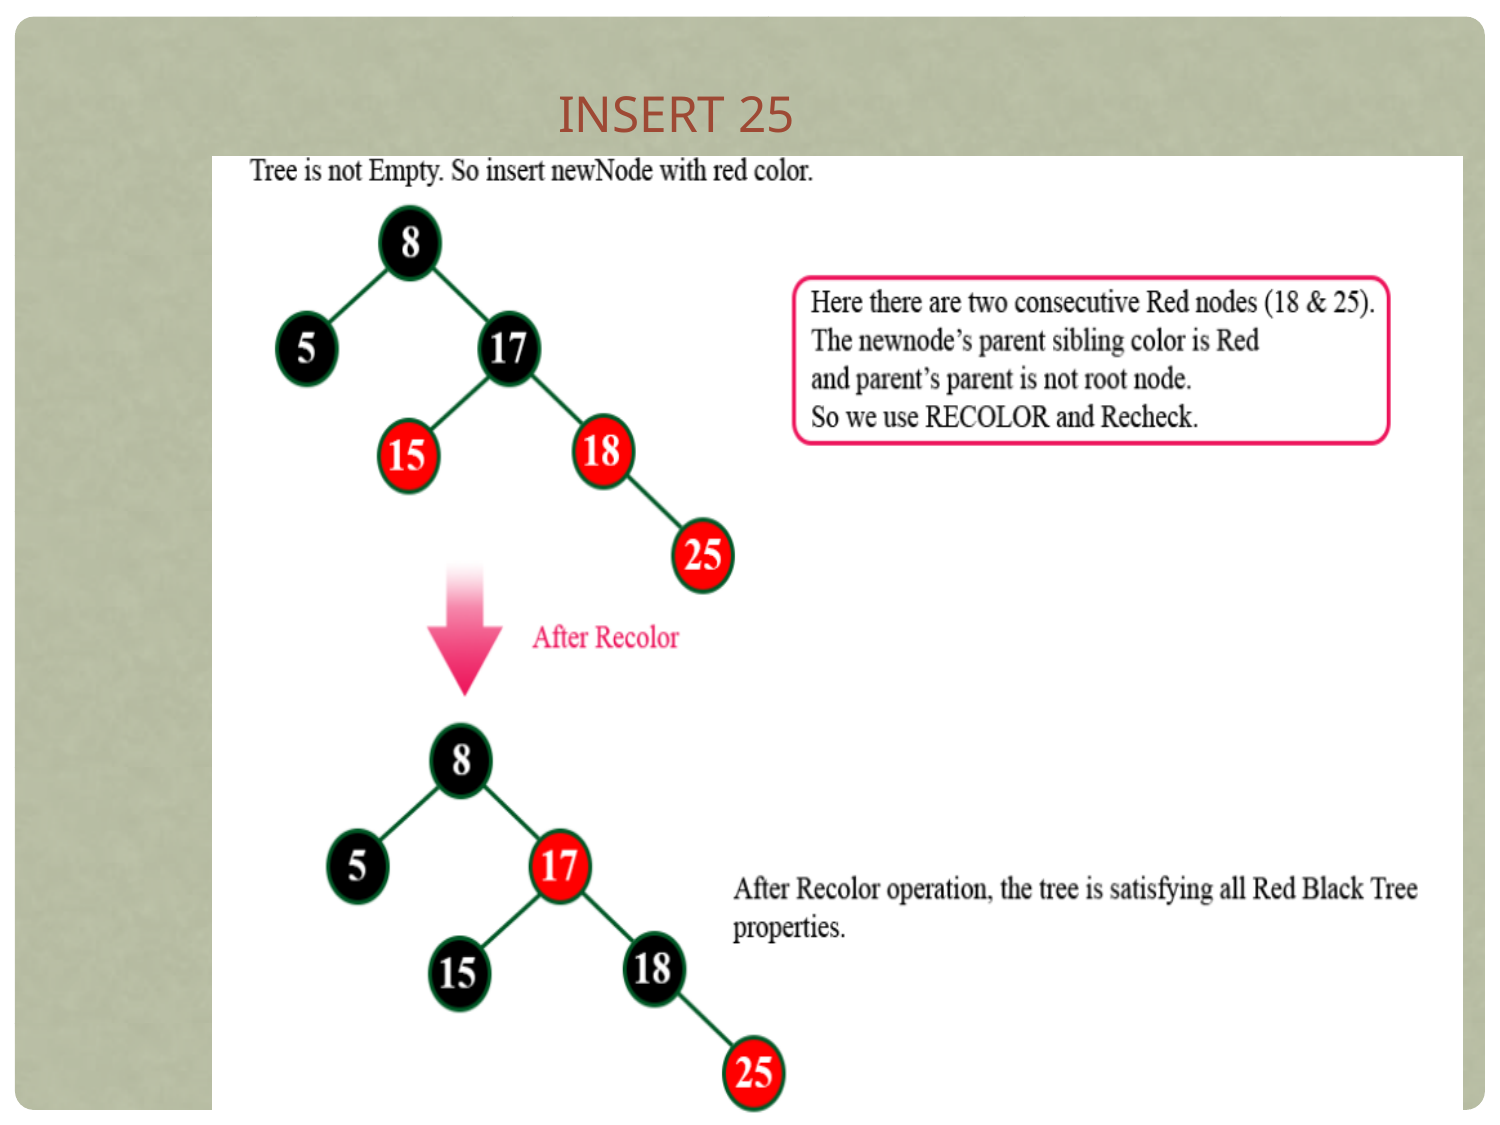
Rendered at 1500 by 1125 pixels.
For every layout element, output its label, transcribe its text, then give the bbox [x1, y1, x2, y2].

title Insert 25 [50, 75, 1304, 150]
picture [212, 156, 1463, 1125]
